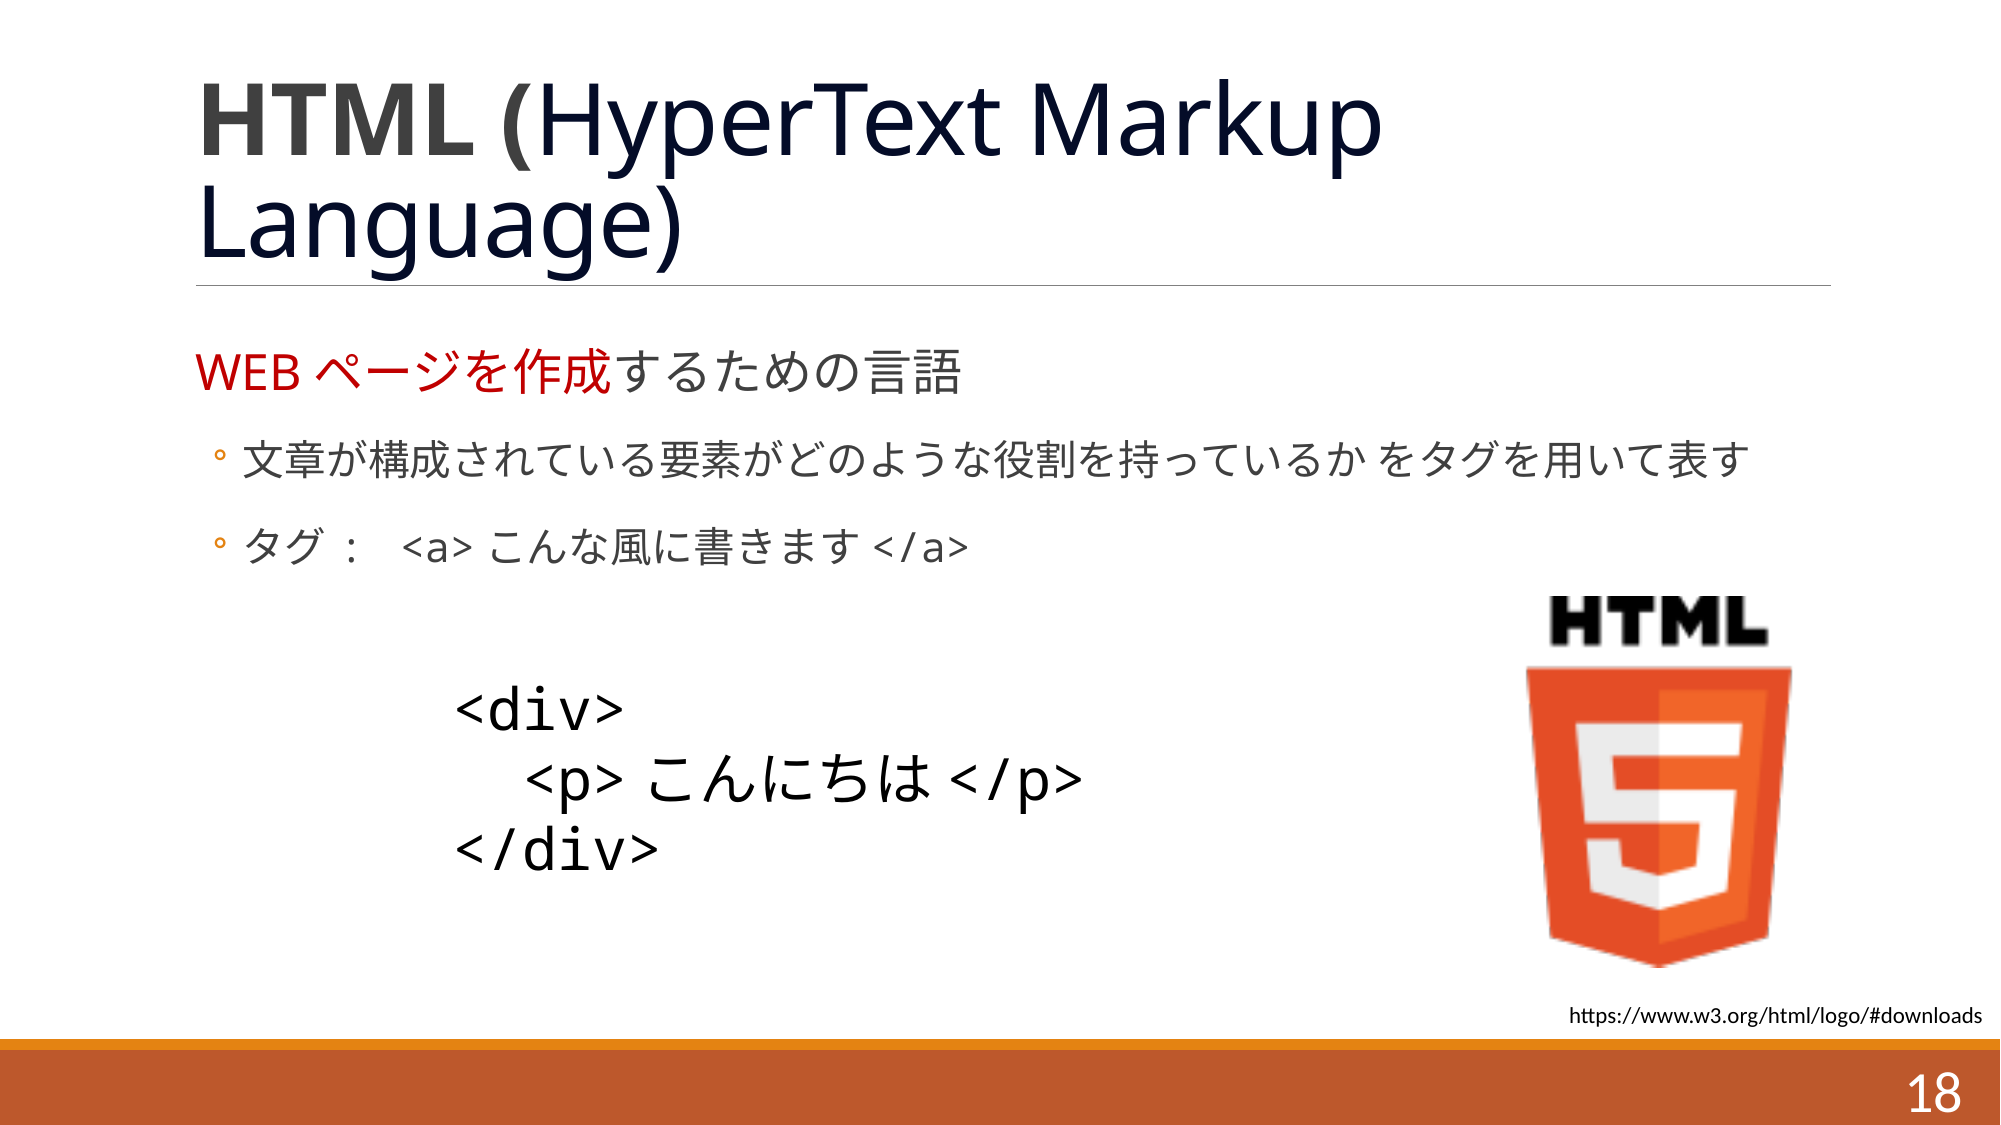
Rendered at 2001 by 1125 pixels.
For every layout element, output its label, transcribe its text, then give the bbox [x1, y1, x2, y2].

picture [1472, 596, 1848, 969]
title HTML (HyperText Markup Language) [180, 47, 1830, 285]
text_box <div> <p>こんにちは</p> </div> [437, 664, 1469, 960]
text_box https://www.w3.org/html/logo/#downloads [1554, 993, 2000, 1036]
slide_number 18 [1763, 1059, 1979, 1120]
list WEBページを作成するための言語 文章が構成されている要素がどのような役割を持っているか をタグを用いて表す タグ : <a>こんな風に書きます</a> [180, 302, 1830, 963]
